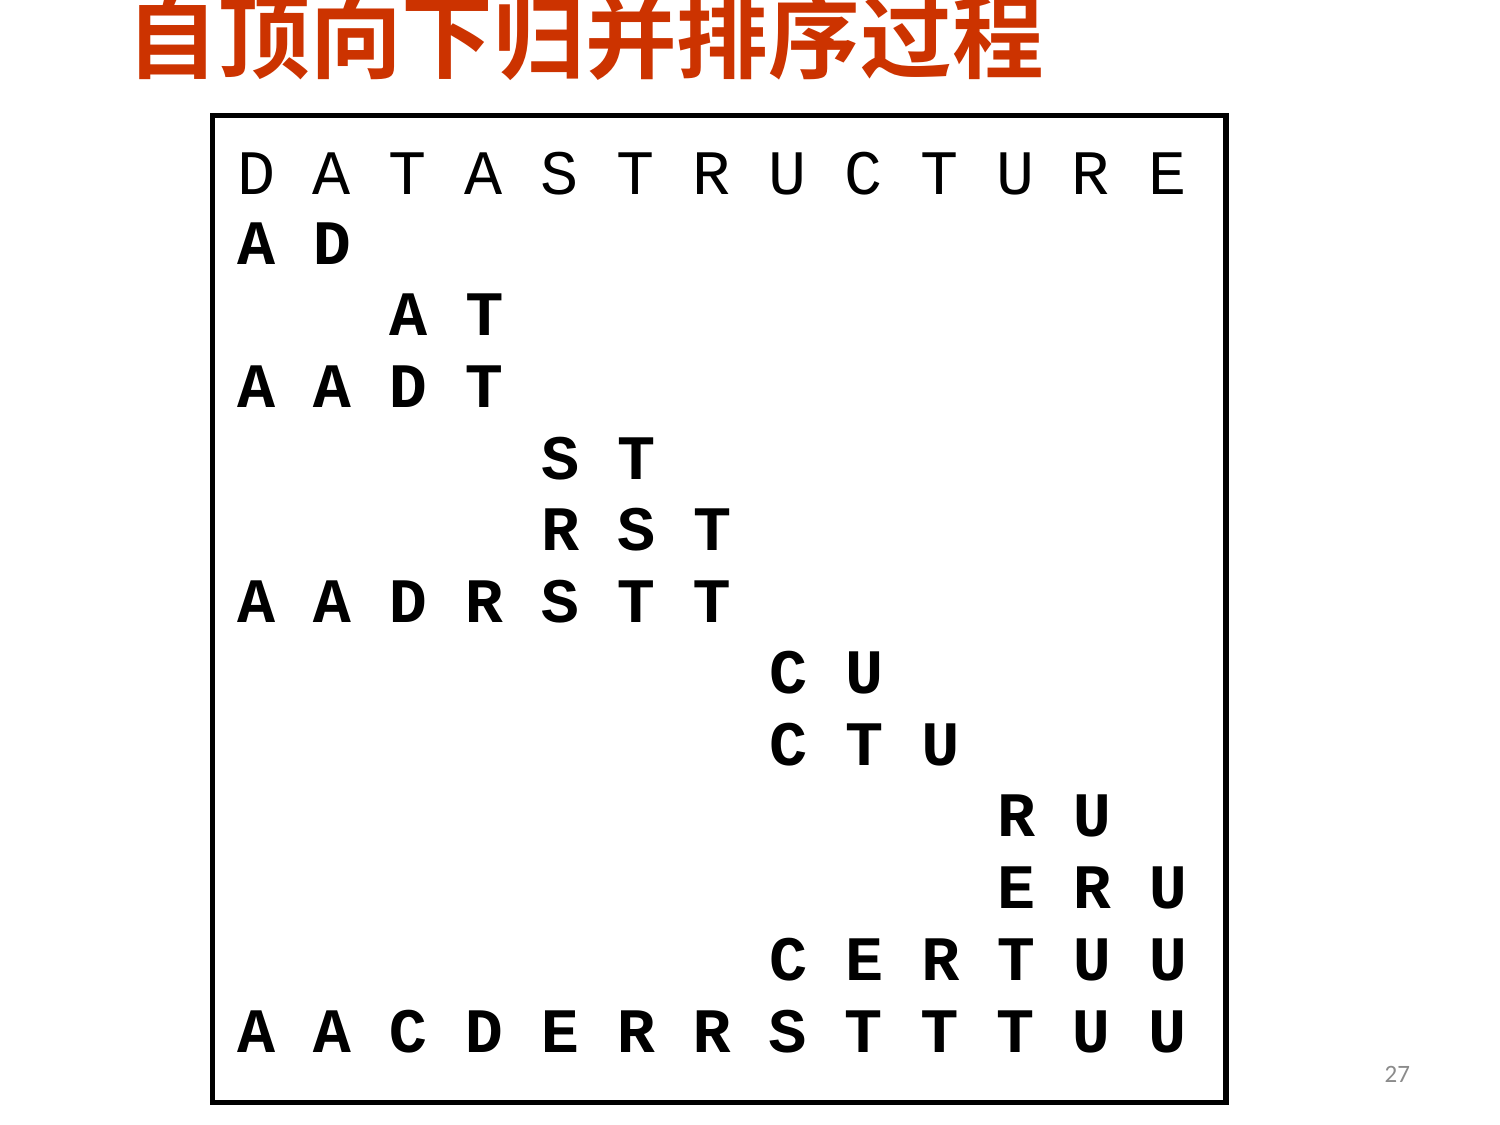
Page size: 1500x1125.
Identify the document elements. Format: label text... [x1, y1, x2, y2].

text_box [0, 1, 1500, 75]
text_box 自顶向下归并排序过程 [112, 75, 1388, 99]
slide_number 27 [1262, 1042, 1425, 1103]
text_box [182, 86, 1259, 1125]
